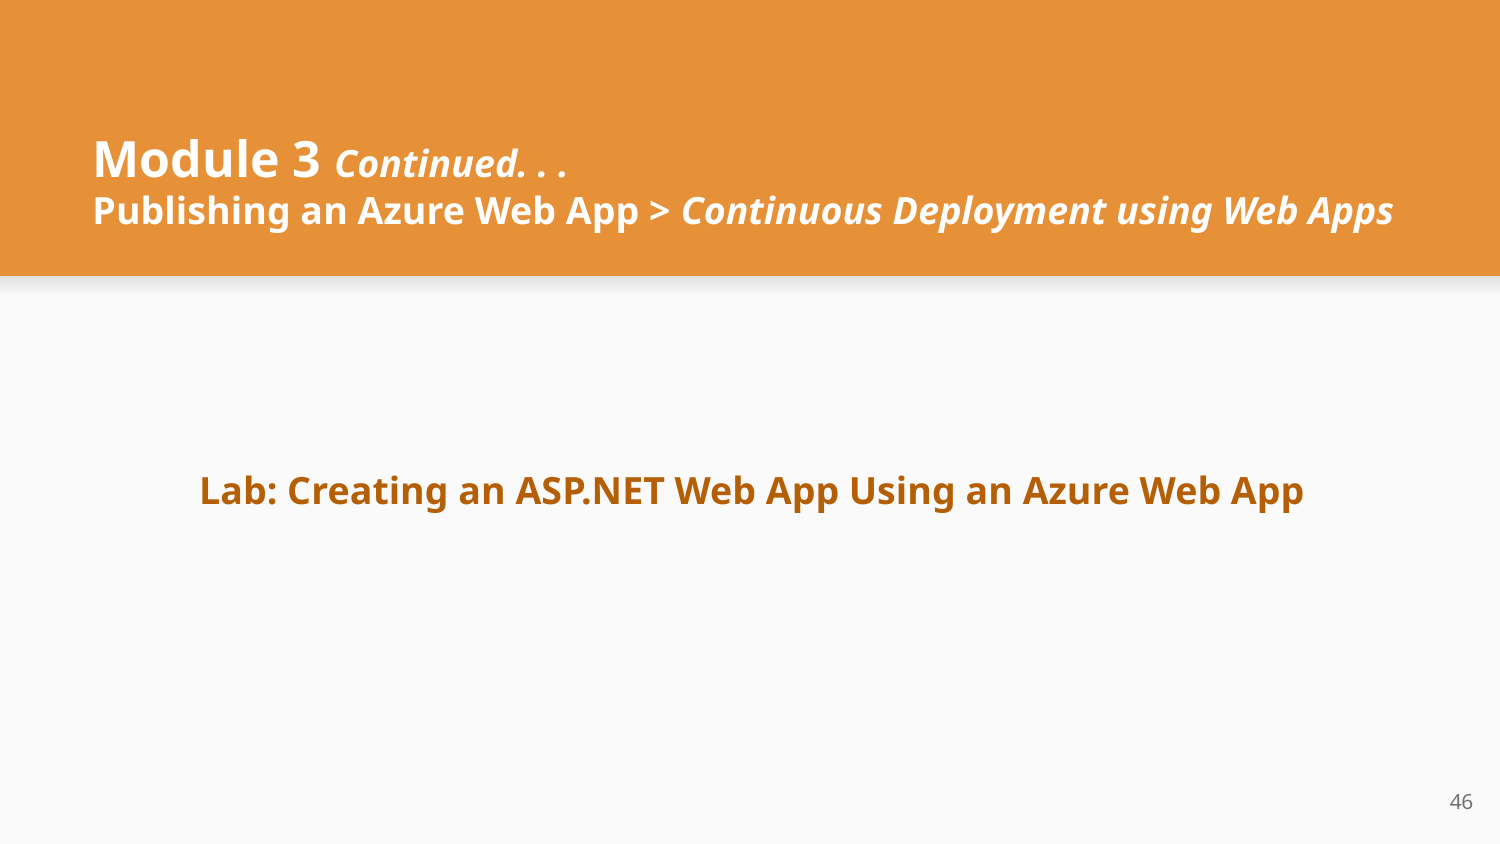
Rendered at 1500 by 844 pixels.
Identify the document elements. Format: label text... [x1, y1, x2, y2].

text_box Lab: Creating an ASP.NET Web App Using an Azure Web App [28, 293, 1477, 819]
title Module 3 Continued. . . Publishing an Azure Web App > Continuous Deployment using Web Apps [77, 20, 1433, 248]
slide_number ‹#› [1398, 770, 1489, 835]
